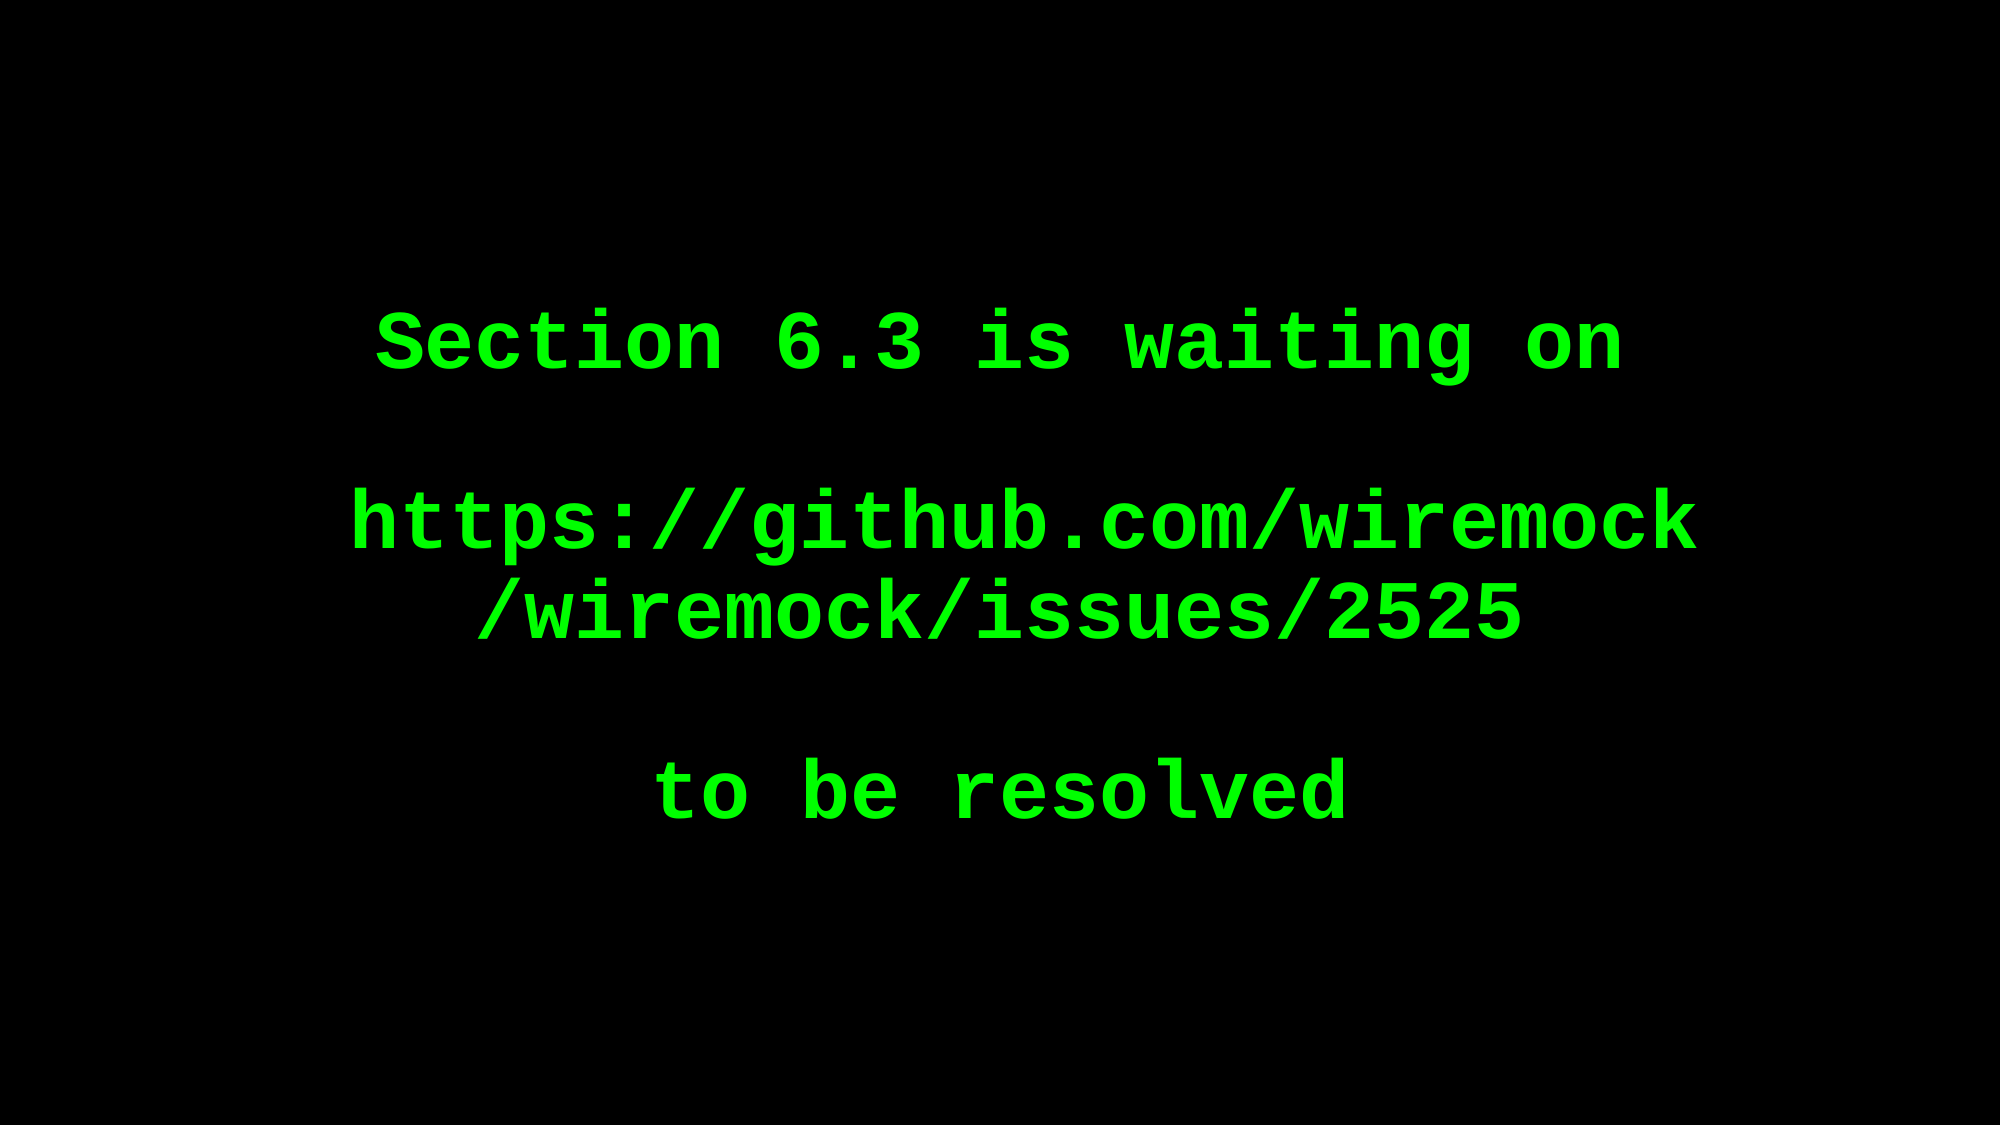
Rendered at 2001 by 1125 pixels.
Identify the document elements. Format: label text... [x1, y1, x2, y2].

title Section 6.3 is waiting on https://github.com/wiremock /wiremock/issues/2525 to be resolved [0, 371, 2000, 761]
